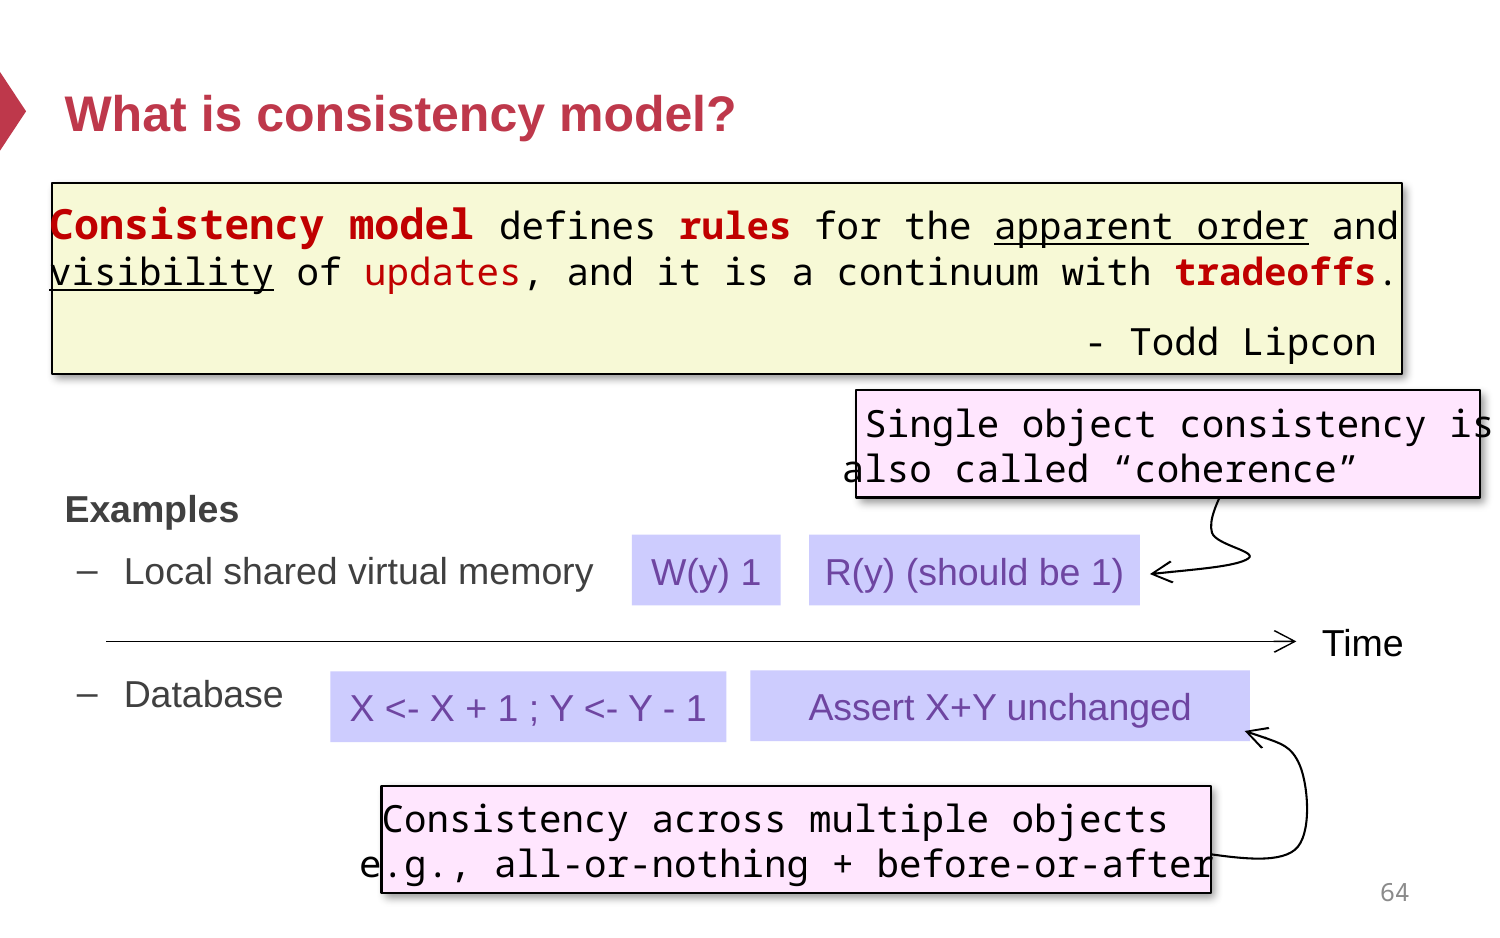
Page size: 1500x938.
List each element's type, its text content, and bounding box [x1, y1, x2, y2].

text_box [50, 181, 1404, 190]
text_box [50, 371, 1404, 376]
list Examples Local shared virtual memory Database [49, 468, 1400, 918]
slide_number 64 [1074, 868, 1425, 919]
title What is consistency model? [49, 37, 1400, 186]
text_box W(y) 1 [630, 532, 783, 607]
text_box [851, 390, 1485, 545]
text_box X <- X + 1 ; Y <- Y - 1 [328, 669, 728, 744]
text_box Time [1307, 611, 1419, 671]
text_box Consistency model defines rules for the apparent order and visibility of updates, and it is a continuum with tradeoffs. - Todd Lipcon [34, 190, 1437, 371]
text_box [376, 785, 1211, 895]
text_box R(y) (should be 1) [807, 532, 1142, 607]
